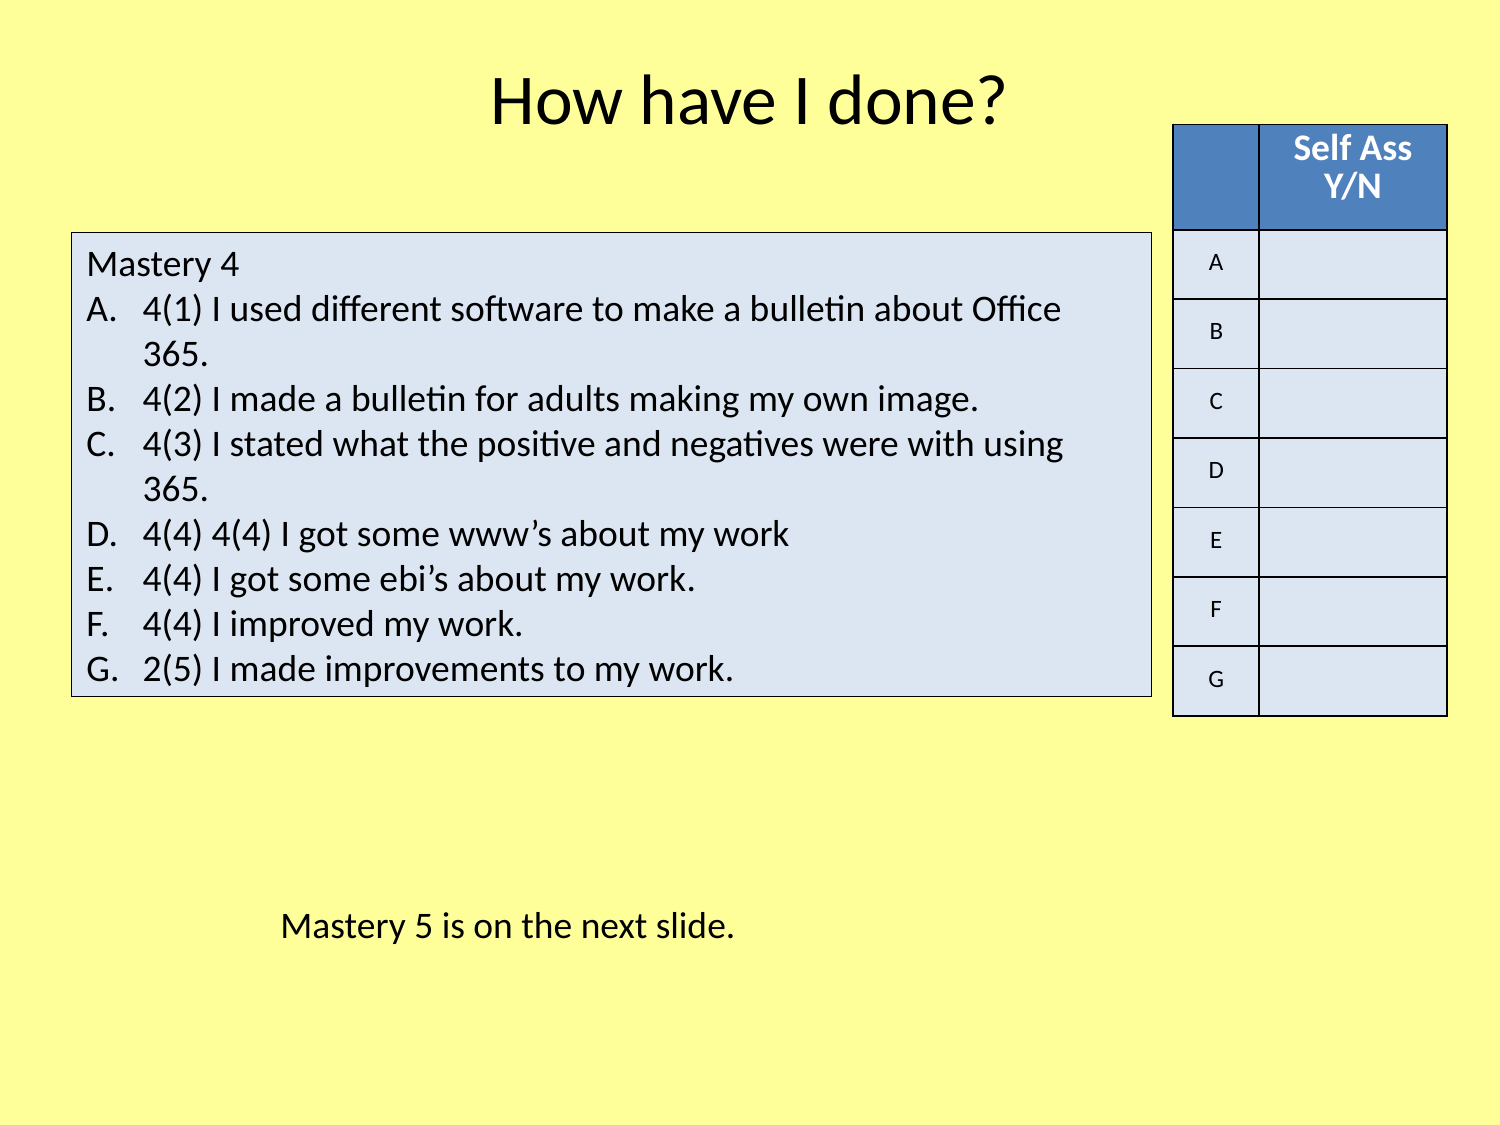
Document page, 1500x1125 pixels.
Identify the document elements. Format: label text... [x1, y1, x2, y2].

table_cell E [1174, 508, 1258, 576]
table_cell A [1174, 231, 1258, 298]
text_box Mastery 5 is on the next slide. [265, 893, 1046, 953]
table_header [1174, 125, 1258, 229]
table_cell [1260, 508, 1446, 576]
title How have I done? [75, 45, 1425, 233]
table_cell B [1174, 300, 1258, 368]
table_header Self Ass Y/N [1260, 125, 1446, 229]
text_box Mastery 4 4(1) I used different software to make a bulletin about Office 365. 4(2) I made a bulletin for adults making my own image. 4(3) I stated what the positive and negatives were with using 365. 4(4) 4(4) I got some www’s about my work 4(4) I got some ebi’s about my work. 4(4) I improved my work. 2(5) I made improvements to my work. [71, 232, 1152, 697]
table_cell D [1174, 439, 1258, 507]
table_cell G [1174, 647, 1258, 715]
table_cell F [1174, 578, 1258, 645]
table_cell [1260, 369, 1446, 437]
table_cell [1260, 231, 1446, 298]
table_cell C [1174, 369, 1258, 437]
table_cell [1260, 300, 1446, 368]
table_cell [1260, 647, 1446, 715]
table_cell [1260, 578, 1446, 645]
table_cell [1260, 439, 1446, 507]
